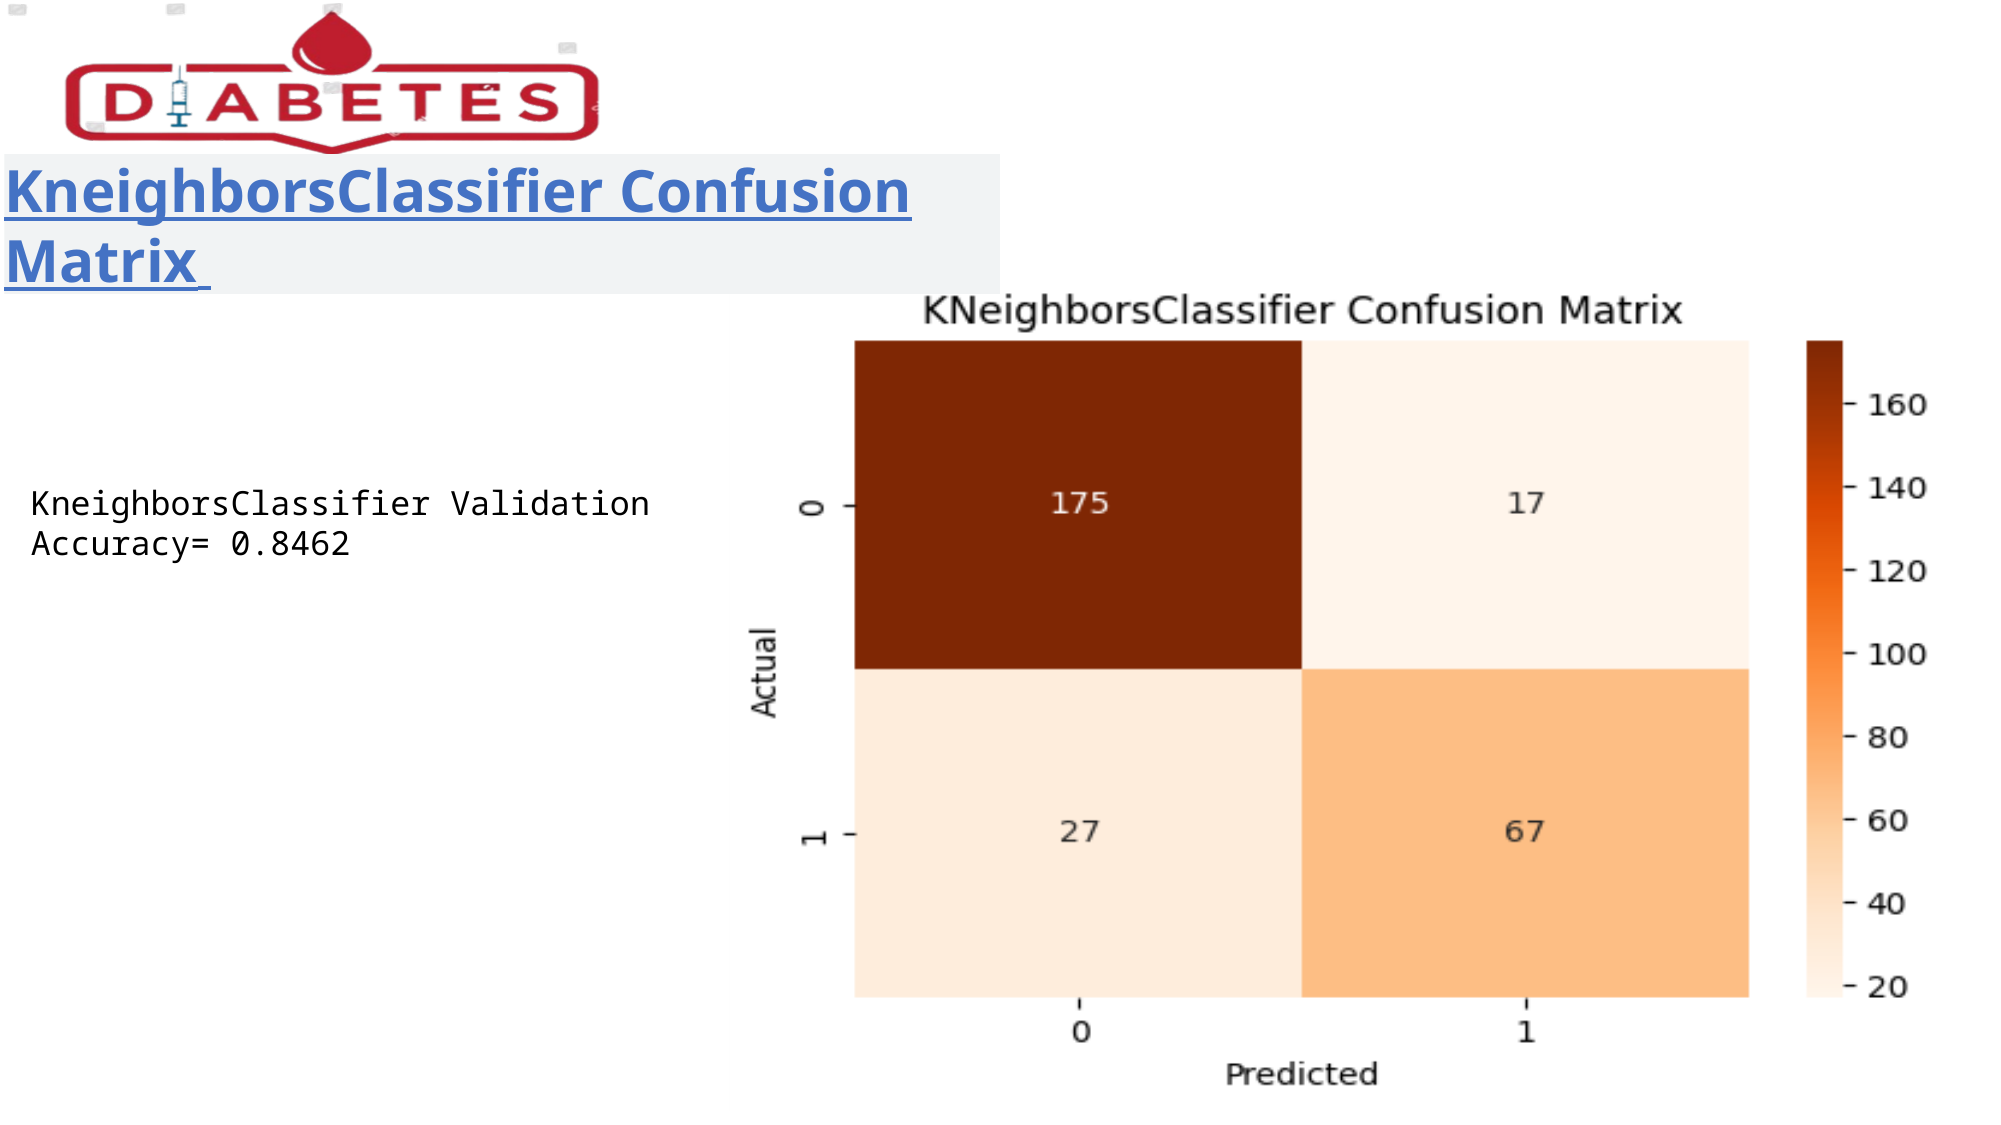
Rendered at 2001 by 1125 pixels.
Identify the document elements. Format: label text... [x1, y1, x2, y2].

text_box KneighborsClassifier Confusion Matrix [4, 154, 1000, 294]
picture [0, 0, 684, 189]
picture [728, 273, 1954, 1111]
text_box KneighborsClassifier Validation Accuracy= 0.8462 [30, 482, 659, 563]
